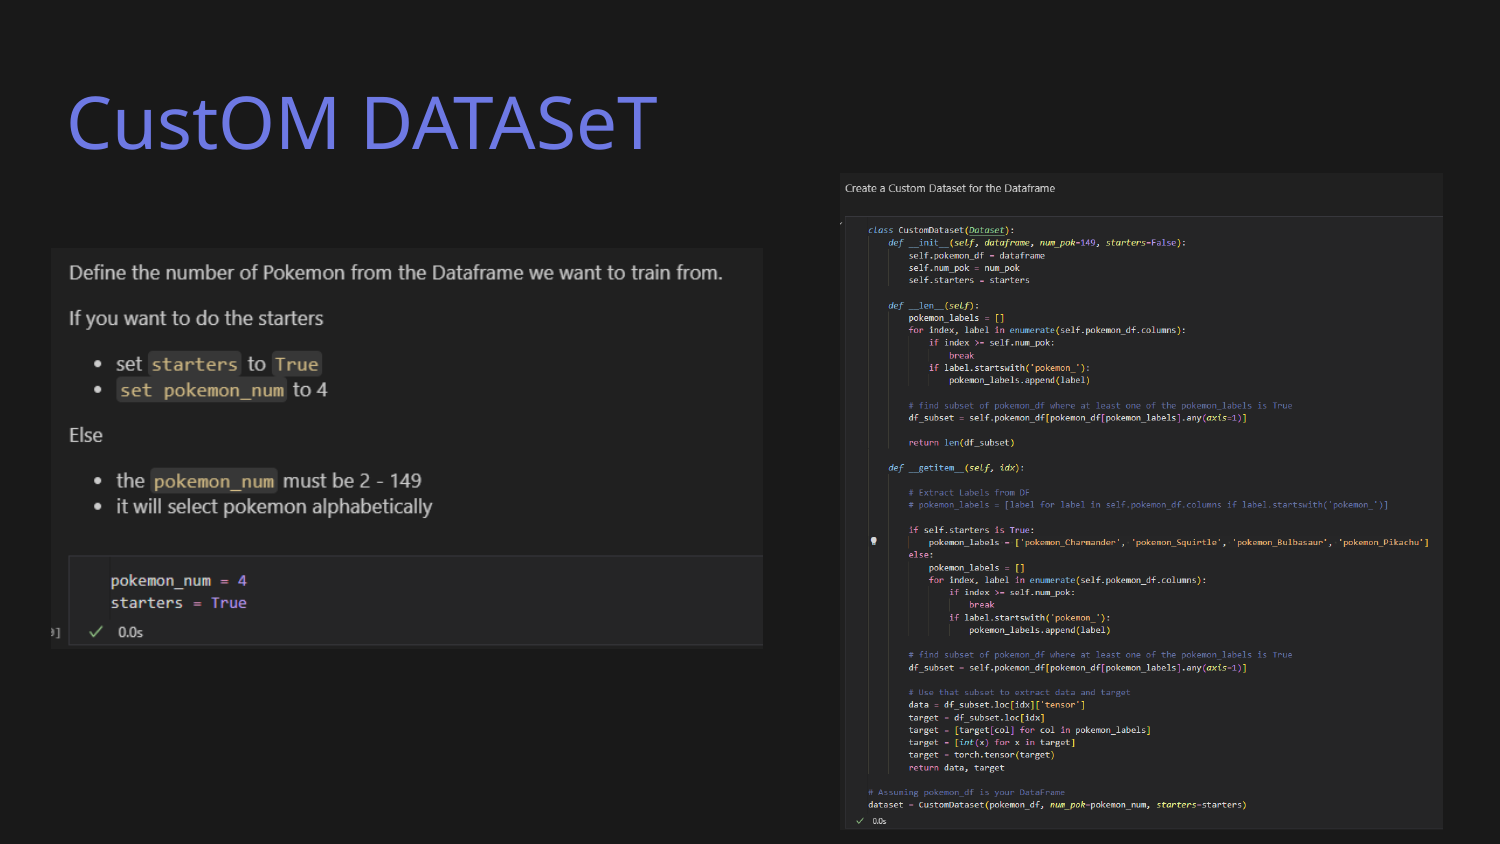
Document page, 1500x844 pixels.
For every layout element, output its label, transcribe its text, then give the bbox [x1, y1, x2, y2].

picture [839, 173, 1443, 830]
picture [50, 247, 763, 650]
title CustOM DATASeT [51, 72, 1449, 167]
